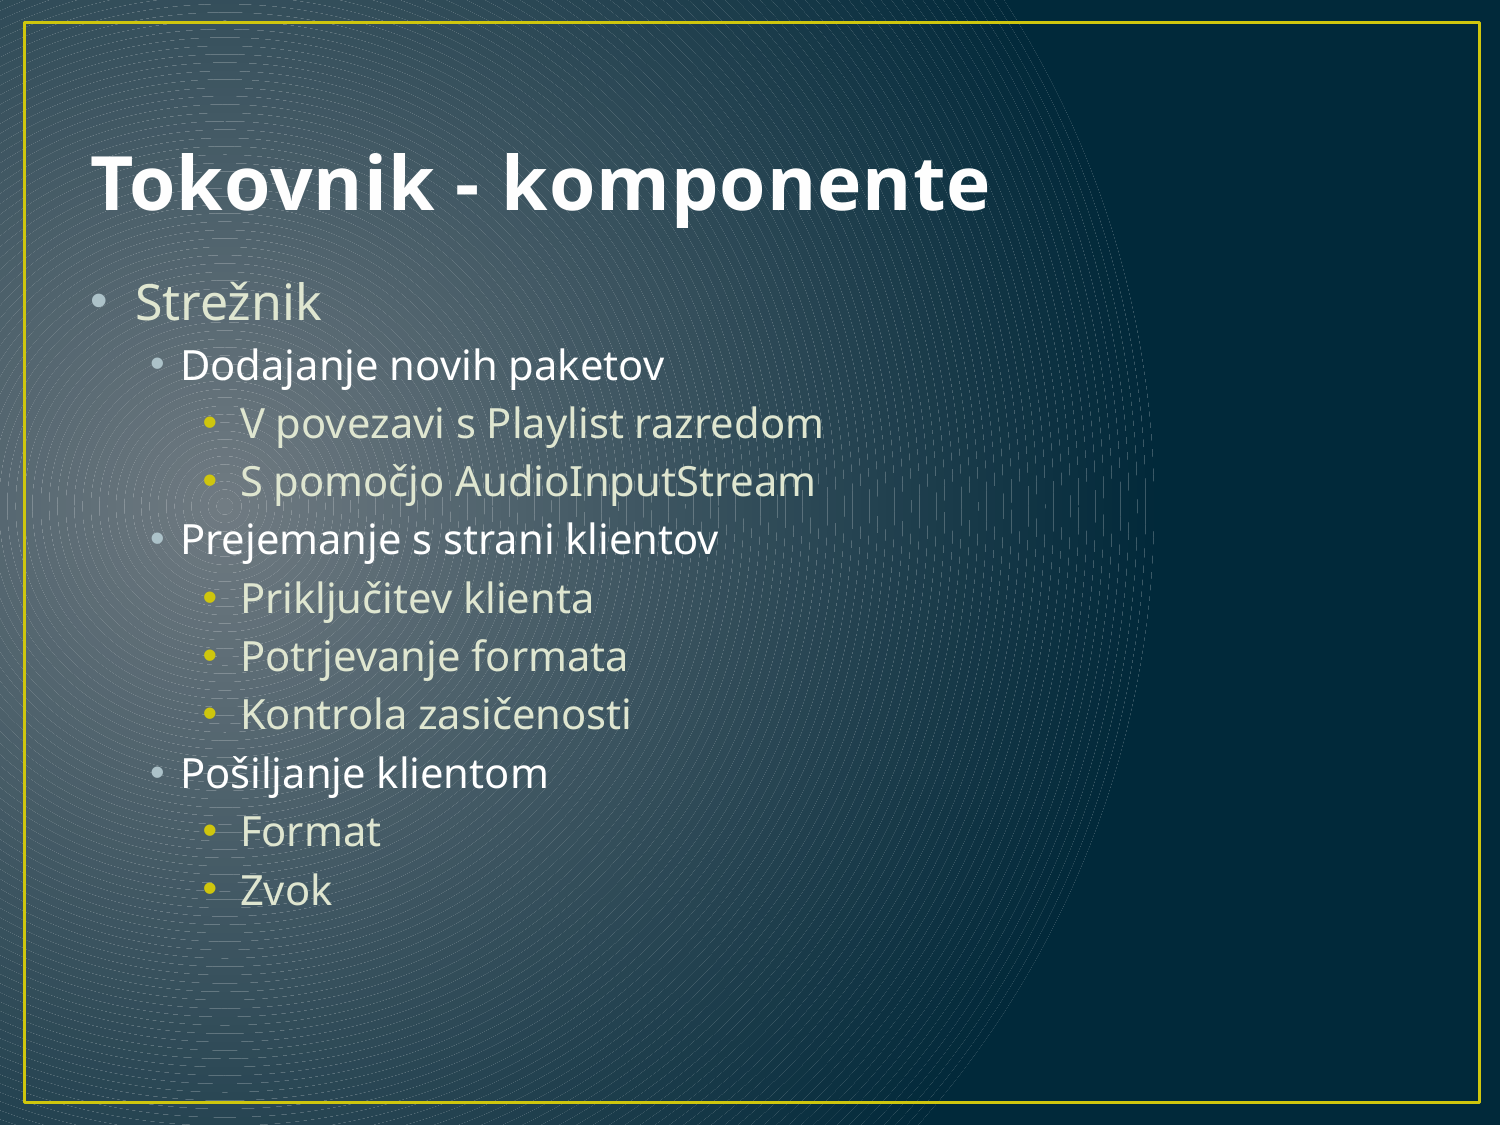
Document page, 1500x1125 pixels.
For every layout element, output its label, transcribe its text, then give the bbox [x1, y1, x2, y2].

title Tokovnik - komponente [75, 45, 1425, 233]
list Strežnik Dodajanje novih paketov V povezavi s Playlist razredom S pomočjo AudioInputStream Prejemanje s strani klientov Priključitev klienta Potrjevanje formata Kontrola zasičenosti Pošiljanje klientom Format Zvok [75, 262, 1425, 1005]
